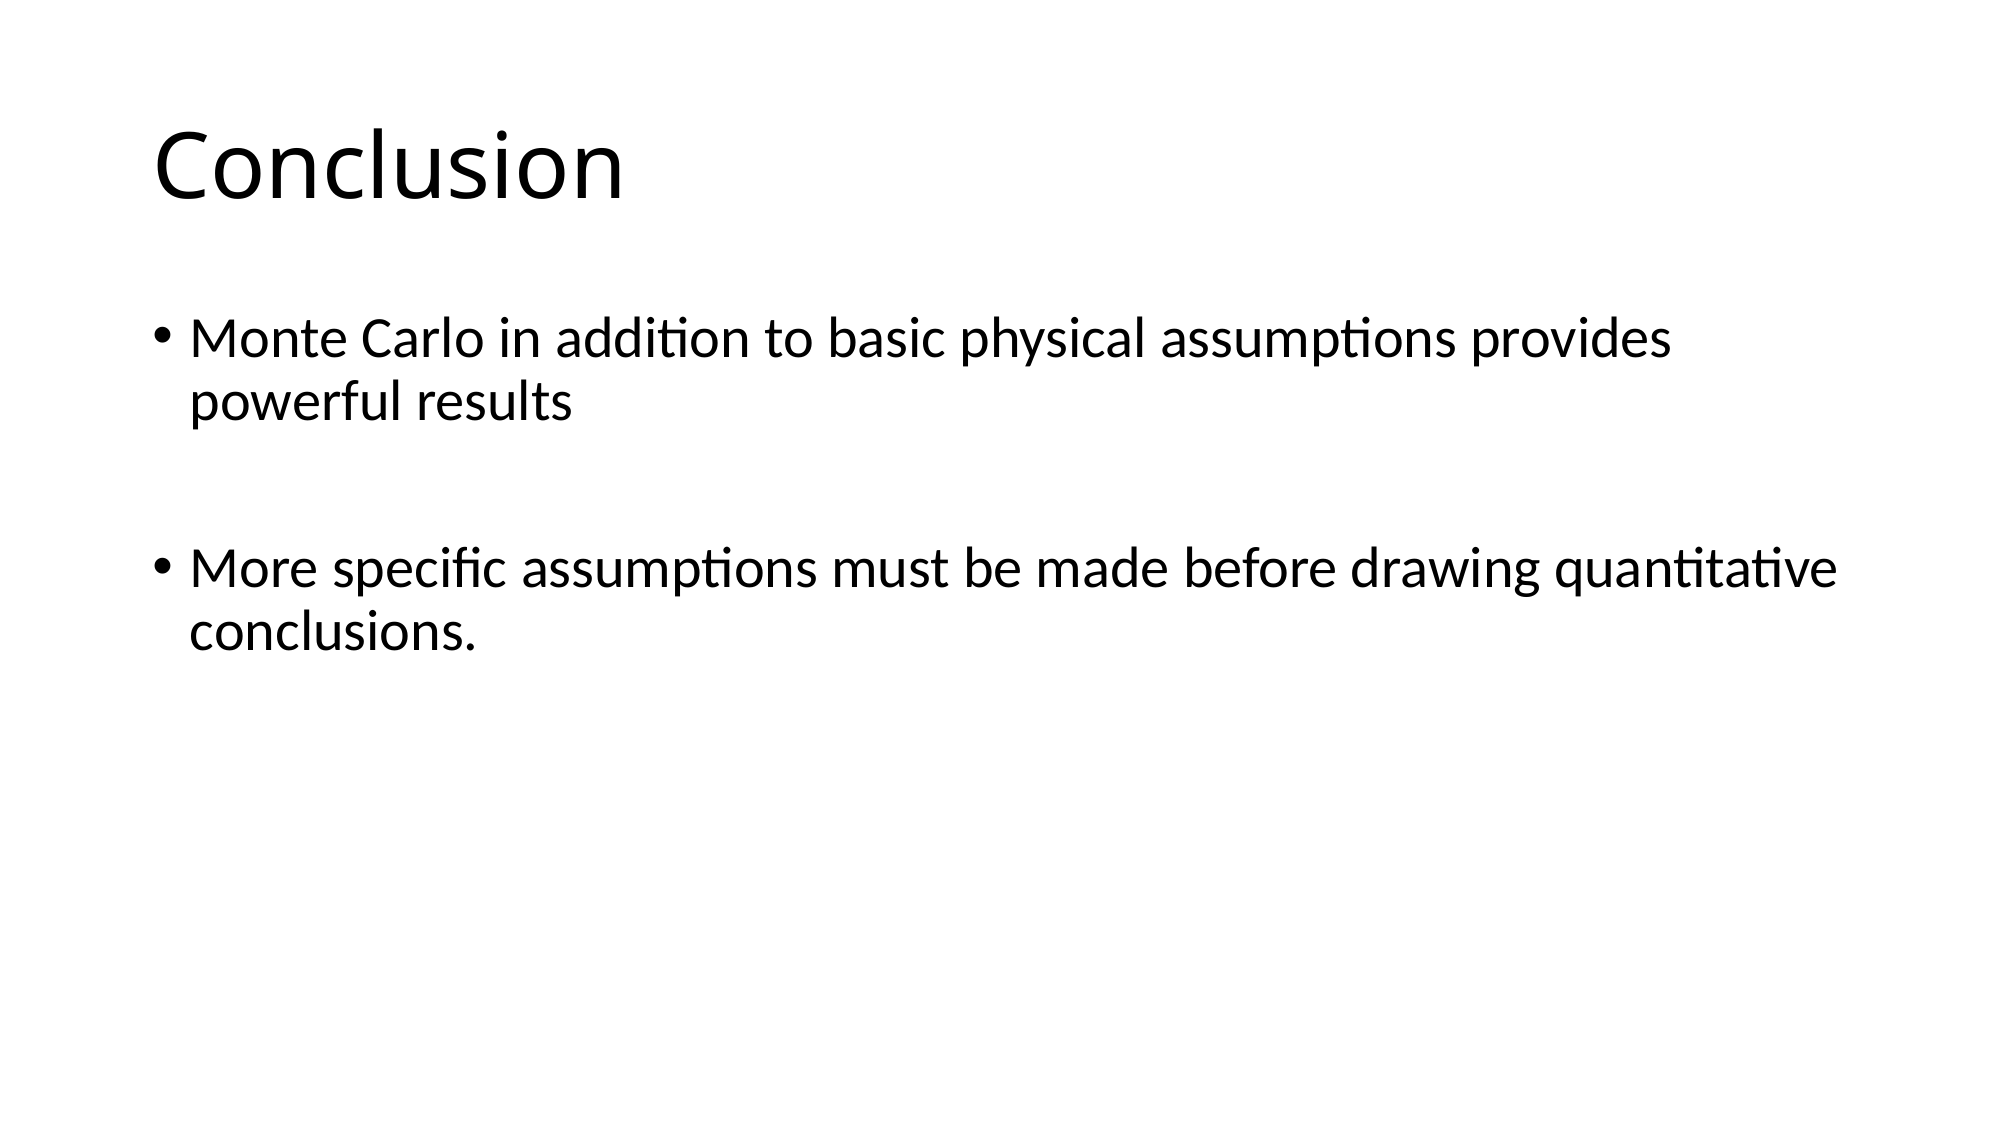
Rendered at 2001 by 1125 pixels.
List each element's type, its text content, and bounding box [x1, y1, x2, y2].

list Monte Carlo in addition to basic physical assumptions provides powerful results More specific assumptions must be made before drawing quantitative conclusions. [137, 299, 1863, 1014]
title Conclusion [137, 59, 1863, 278]
